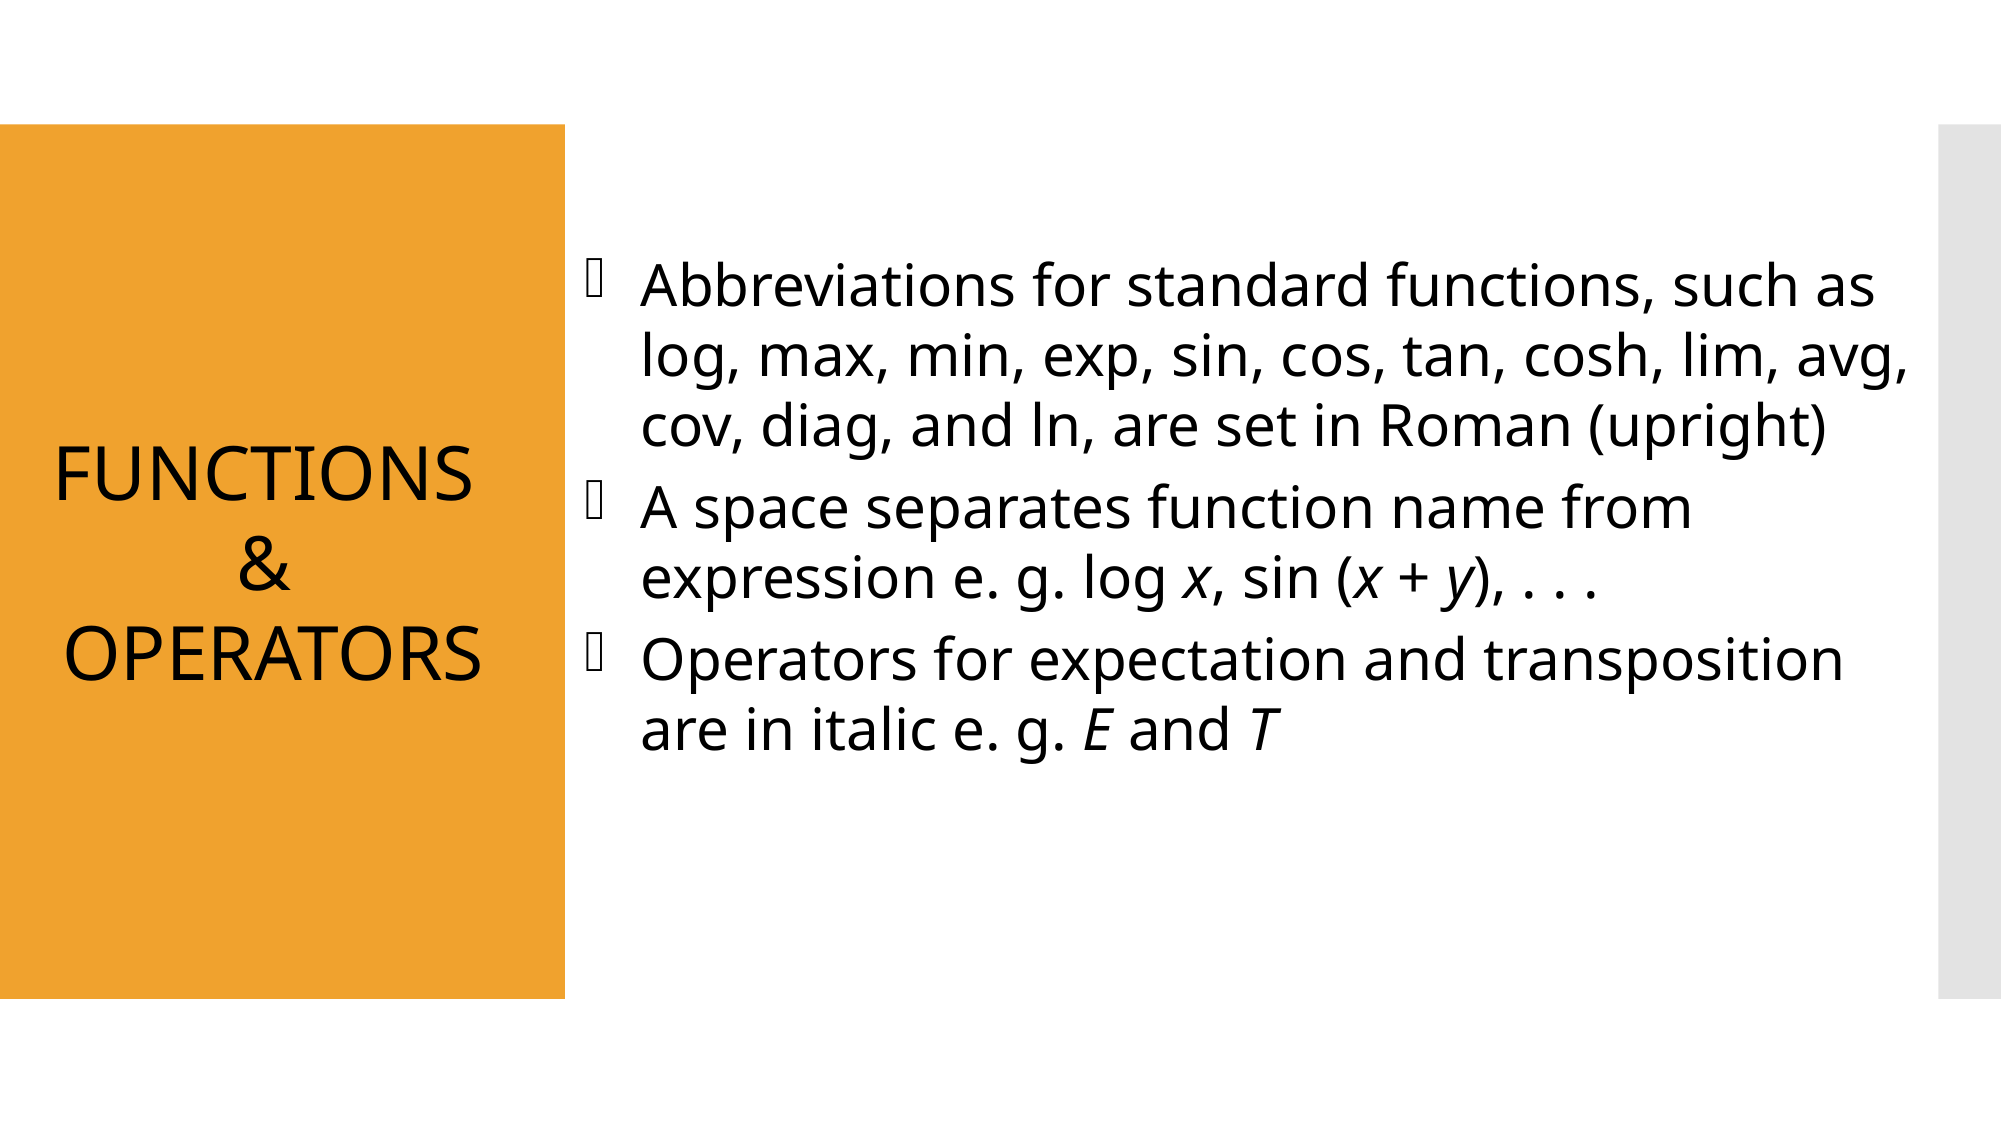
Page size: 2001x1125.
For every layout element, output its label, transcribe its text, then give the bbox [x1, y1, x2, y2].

text_box FUNCTIONS & OPERATORS [22, 418, 524, 704]
list Abbreviations for standard functions, such as log, max, min, exp, sin, cos, tan, cosh, lim, avg, cov, diag, and ln, are set in Roman (upright) A space separates function name from expression e. g. log x, sin (x + y), . . . Operators for expectation and transposition are in italic e. g. E and T [569, 241, 1935, 995]
